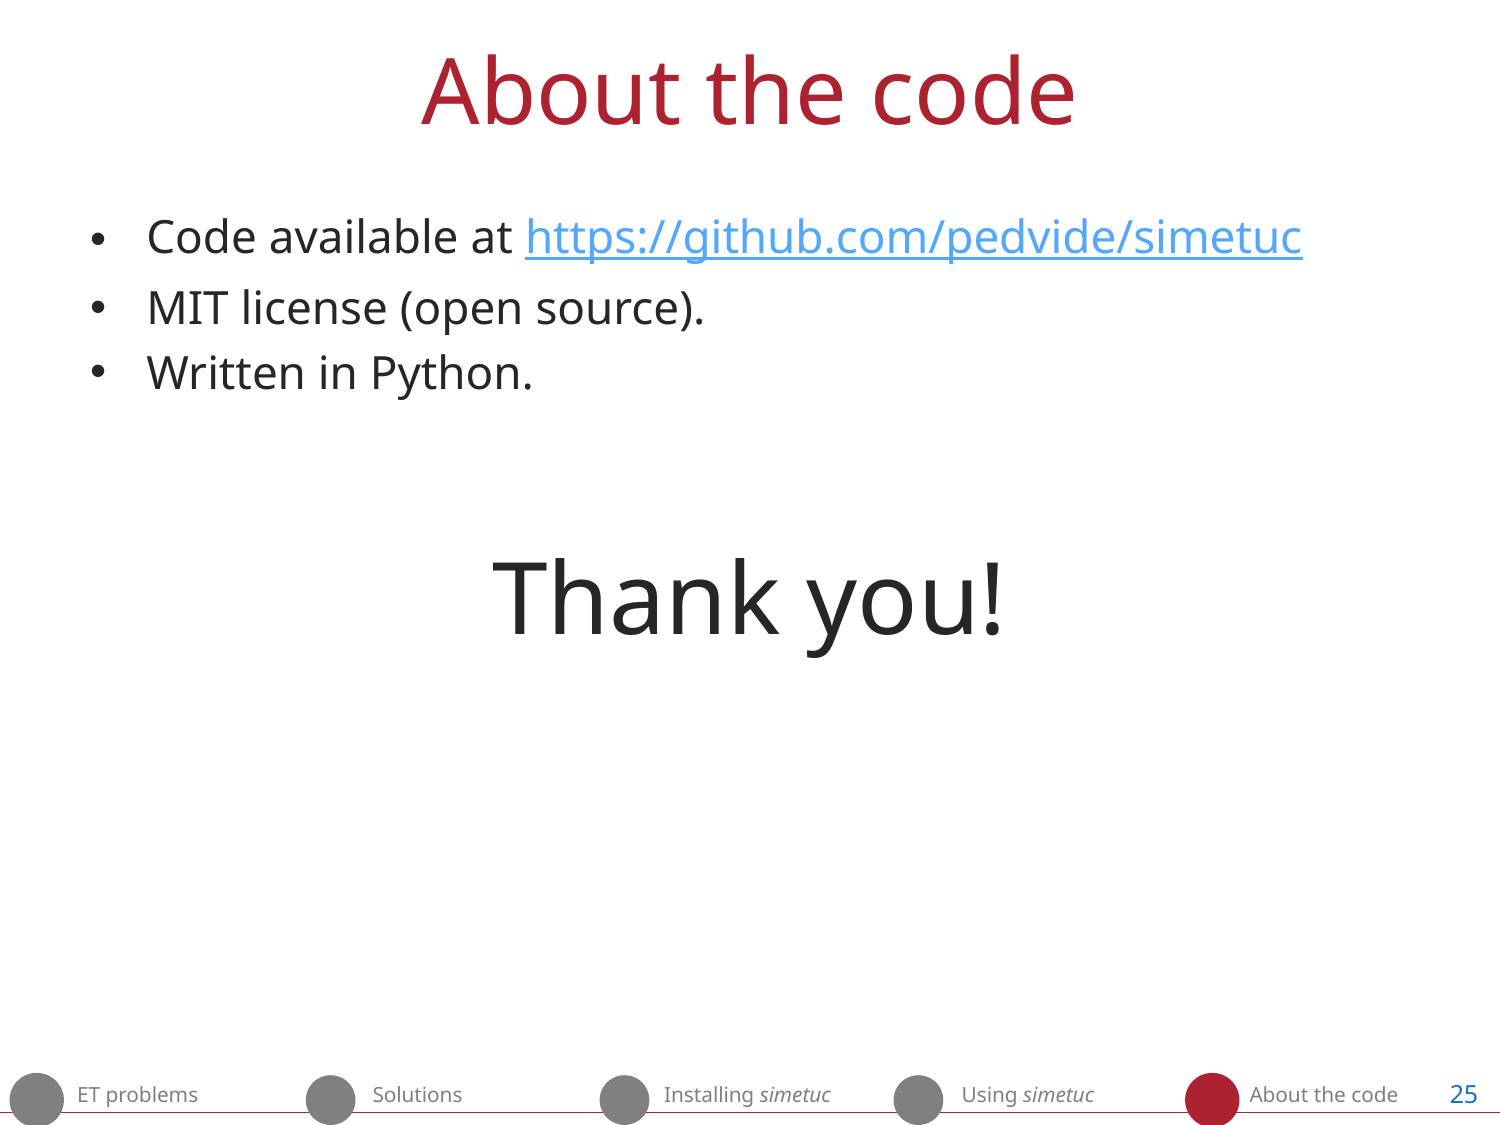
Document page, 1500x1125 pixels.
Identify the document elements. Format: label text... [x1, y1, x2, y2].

slide_number 25 [1445, 1065, 1500, 1125]
title About the code [0, 0, 1500, 150]
text_box Thank you! [477, 527, 1023, 662]
list Code available at https://github.com/pedvide/simetuc MIT license (open source). Written in Python. [75, 200, 1425, 1005]
text_box [1185, 1072, 1240, 1125]
